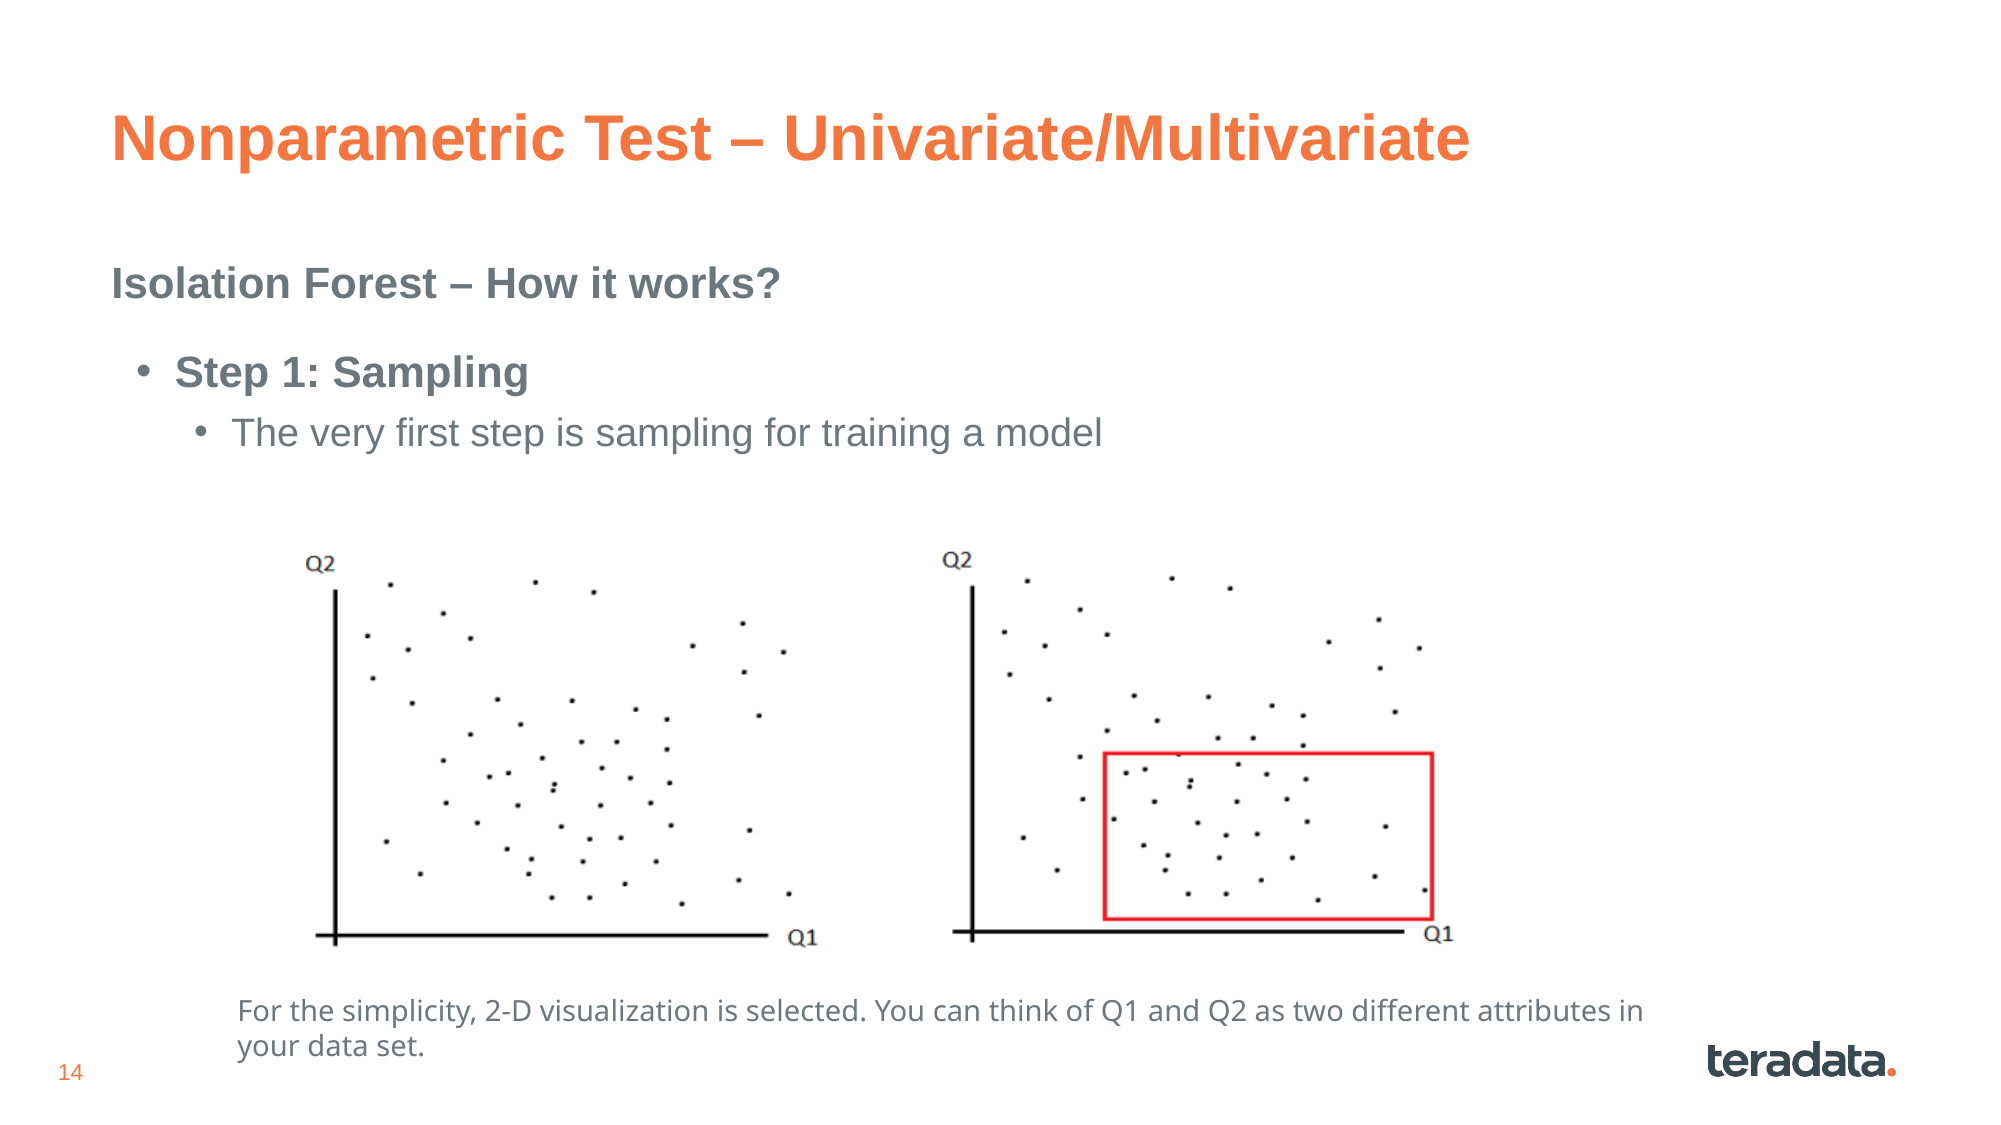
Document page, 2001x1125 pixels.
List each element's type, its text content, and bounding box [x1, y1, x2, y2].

text_box For the simplicity, 2-D visualization is selected. You can think of Q1 and Q2 as two different attributes in your data set. [222, 985, 1663, 1070]
picture [1708, 1049, 1896, 1077]
picture [294, 539, 1483, 973]
title Nonparametric Test – Univariate/Multivariate [96, 64, 1822, 183]
list Step 1: Sampling The very first step is sampling for training a model [121, 326, 1904, 1049]
list Isolation Forest – How it works? [96, 237, 918, 994]
